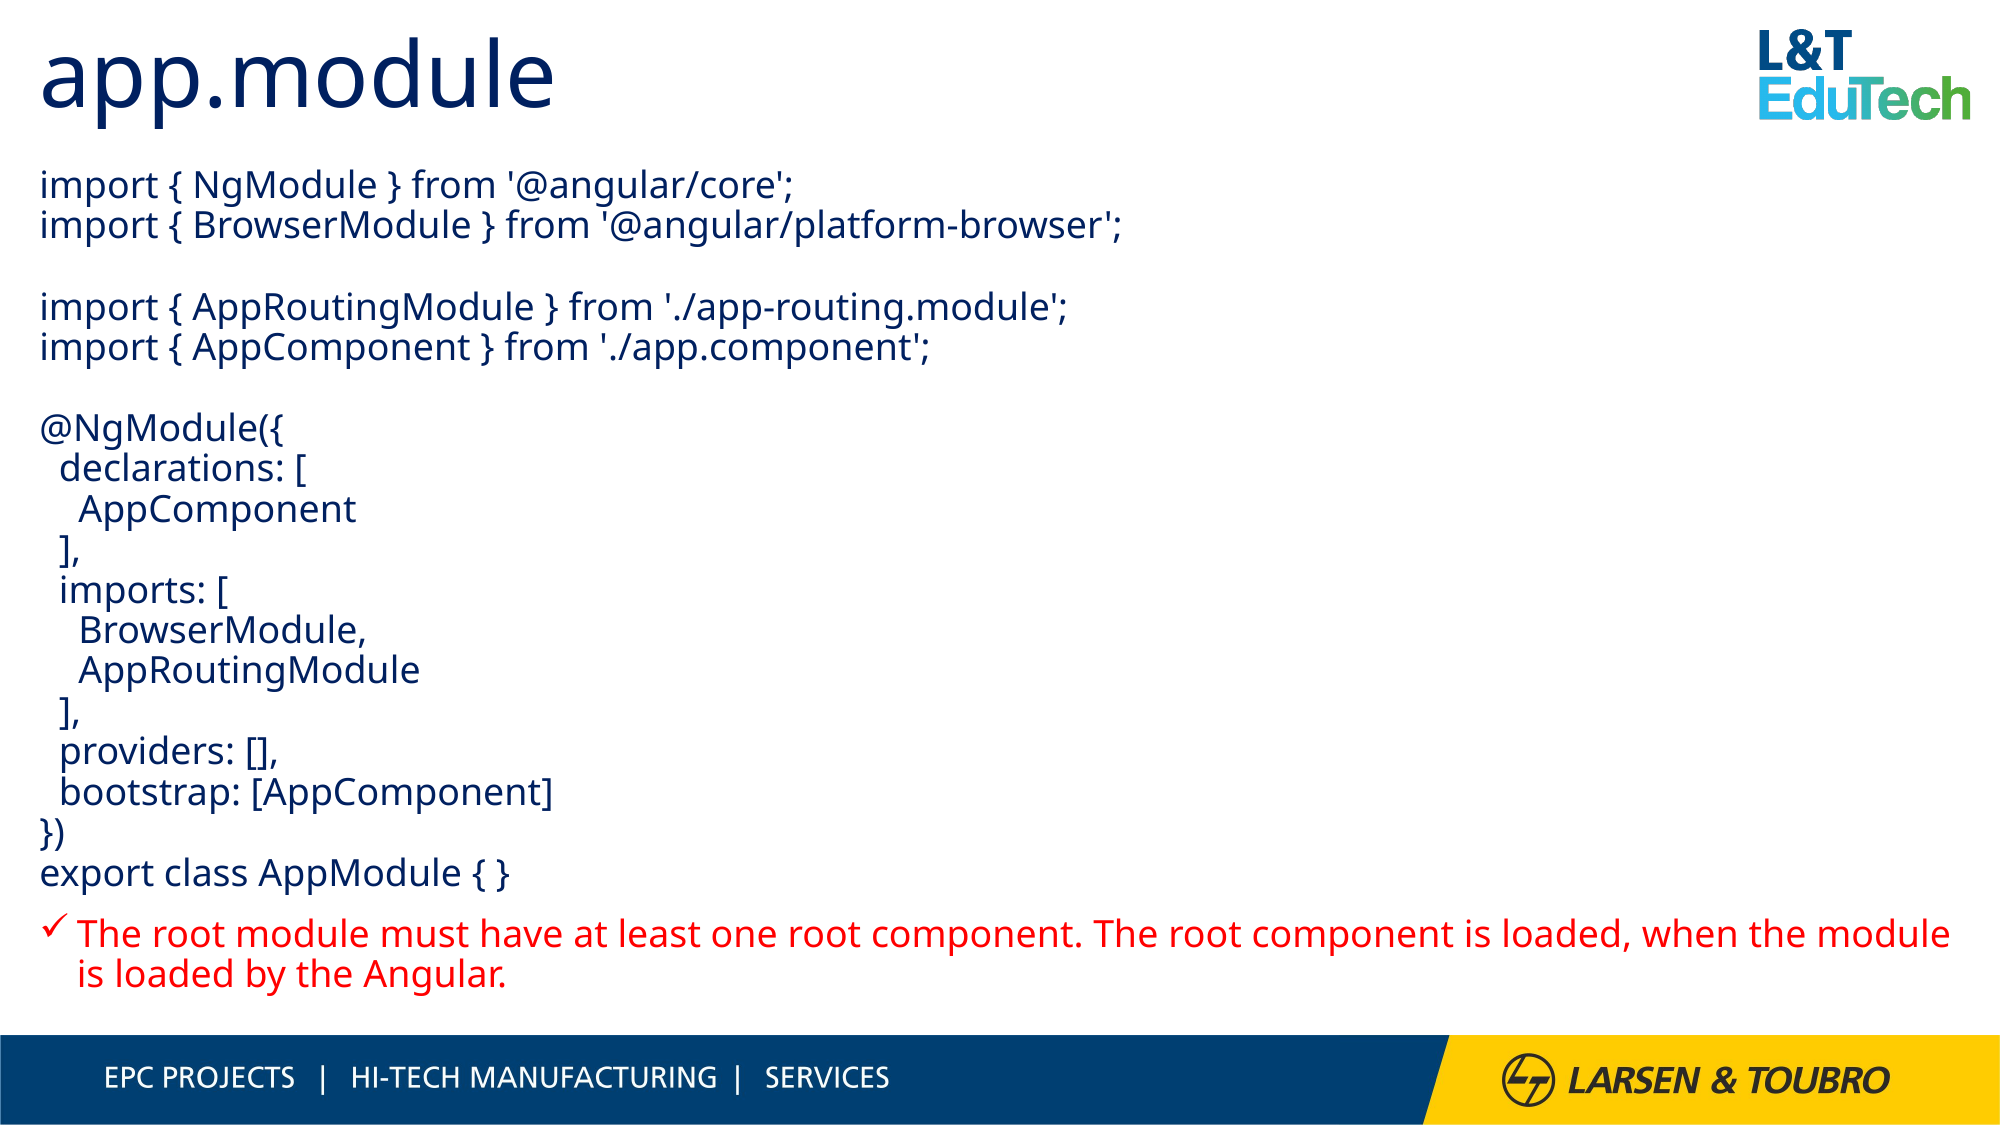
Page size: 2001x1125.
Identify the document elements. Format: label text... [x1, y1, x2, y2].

picture [0, 1035, 2000, 1125]
list import { NgModule } from '@angular/core'; import { BrowserModule } from '@angular/platform-browser'; import { AppRoutingModule } from './app-routing.module'; import { AppComponent } from './app.component'; @NgModule({ declarations: [ AppComponent ], imports: [ BrowserModule, AppRoutingModule ], providers: [], bootstrap: [AppComponent] }) export class AppModule { } The root module must have at least one root component. The root component is loaded, when the module is loaded by the Angular. [24, 158, 1972, 1035]
title app.module [24, 23, 1972, 133]
picture [1758, 29, 1971, 120]
